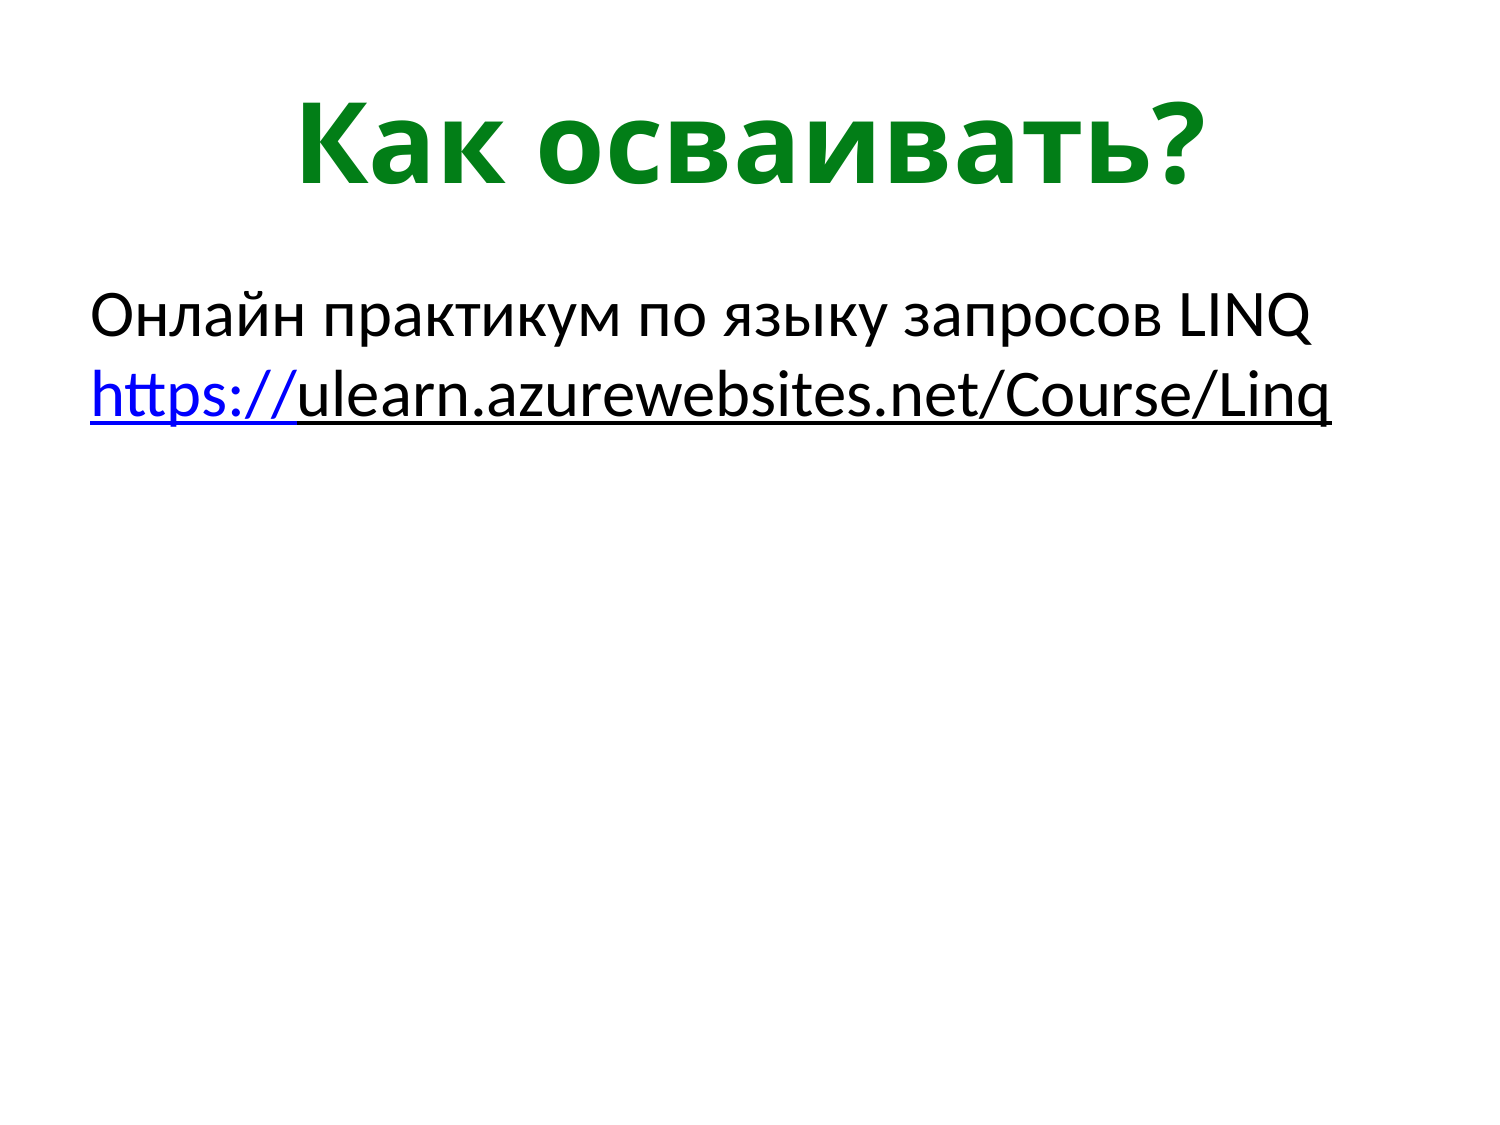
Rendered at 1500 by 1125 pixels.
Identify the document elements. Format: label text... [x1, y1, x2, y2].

title Как осваивать? [75, 45, 1425, 233]
list Онлайн практикум по языку запросов LINQ https://ulearn.azurewebsites.net/Course/Linq [75, 262, 1425, 1005]
